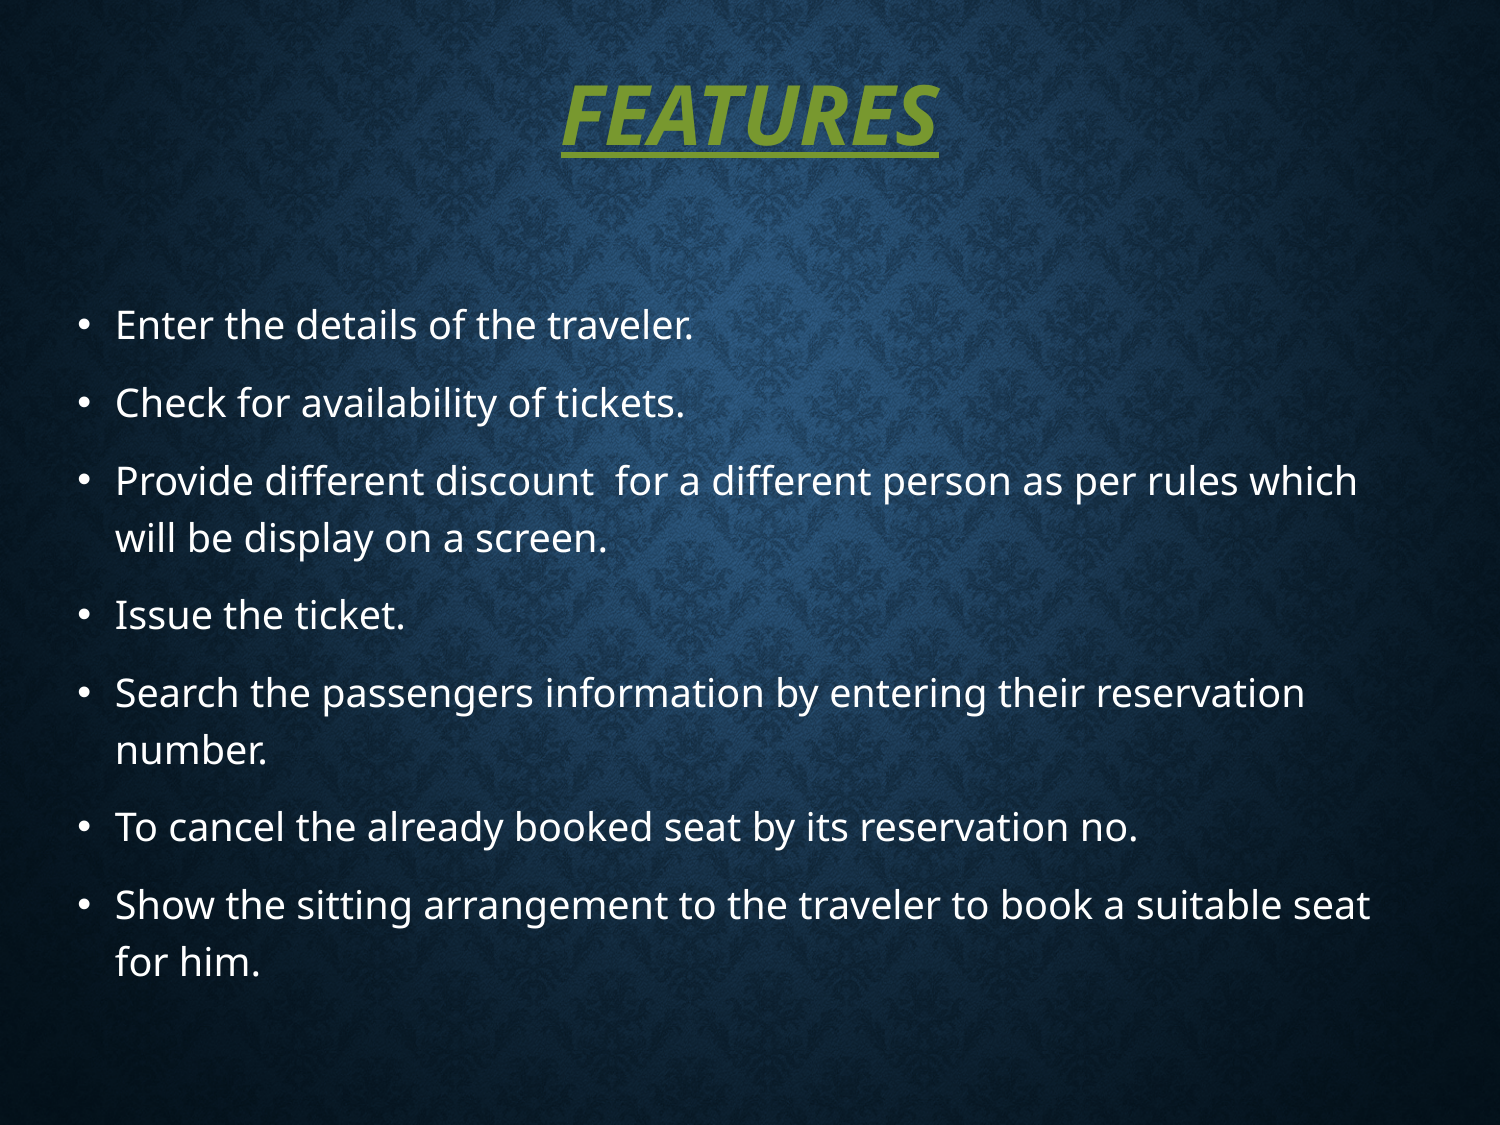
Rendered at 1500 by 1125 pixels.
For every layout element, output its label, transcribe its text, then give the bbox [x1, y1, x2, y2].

list Enter the details of the traveler. Check for availability of tickets. Provide different discount for a different person as per rules which will be display on a screen. Issue the ticket. Search the passengers information by entering their reservation number. To cancel the already booked seat by its reservation no. Show the sitting arrangement to the traveler to book a suitable seat for him. [62, 212, 1438, 1063]
title FEATURES [75, 24, 1425, 212]
